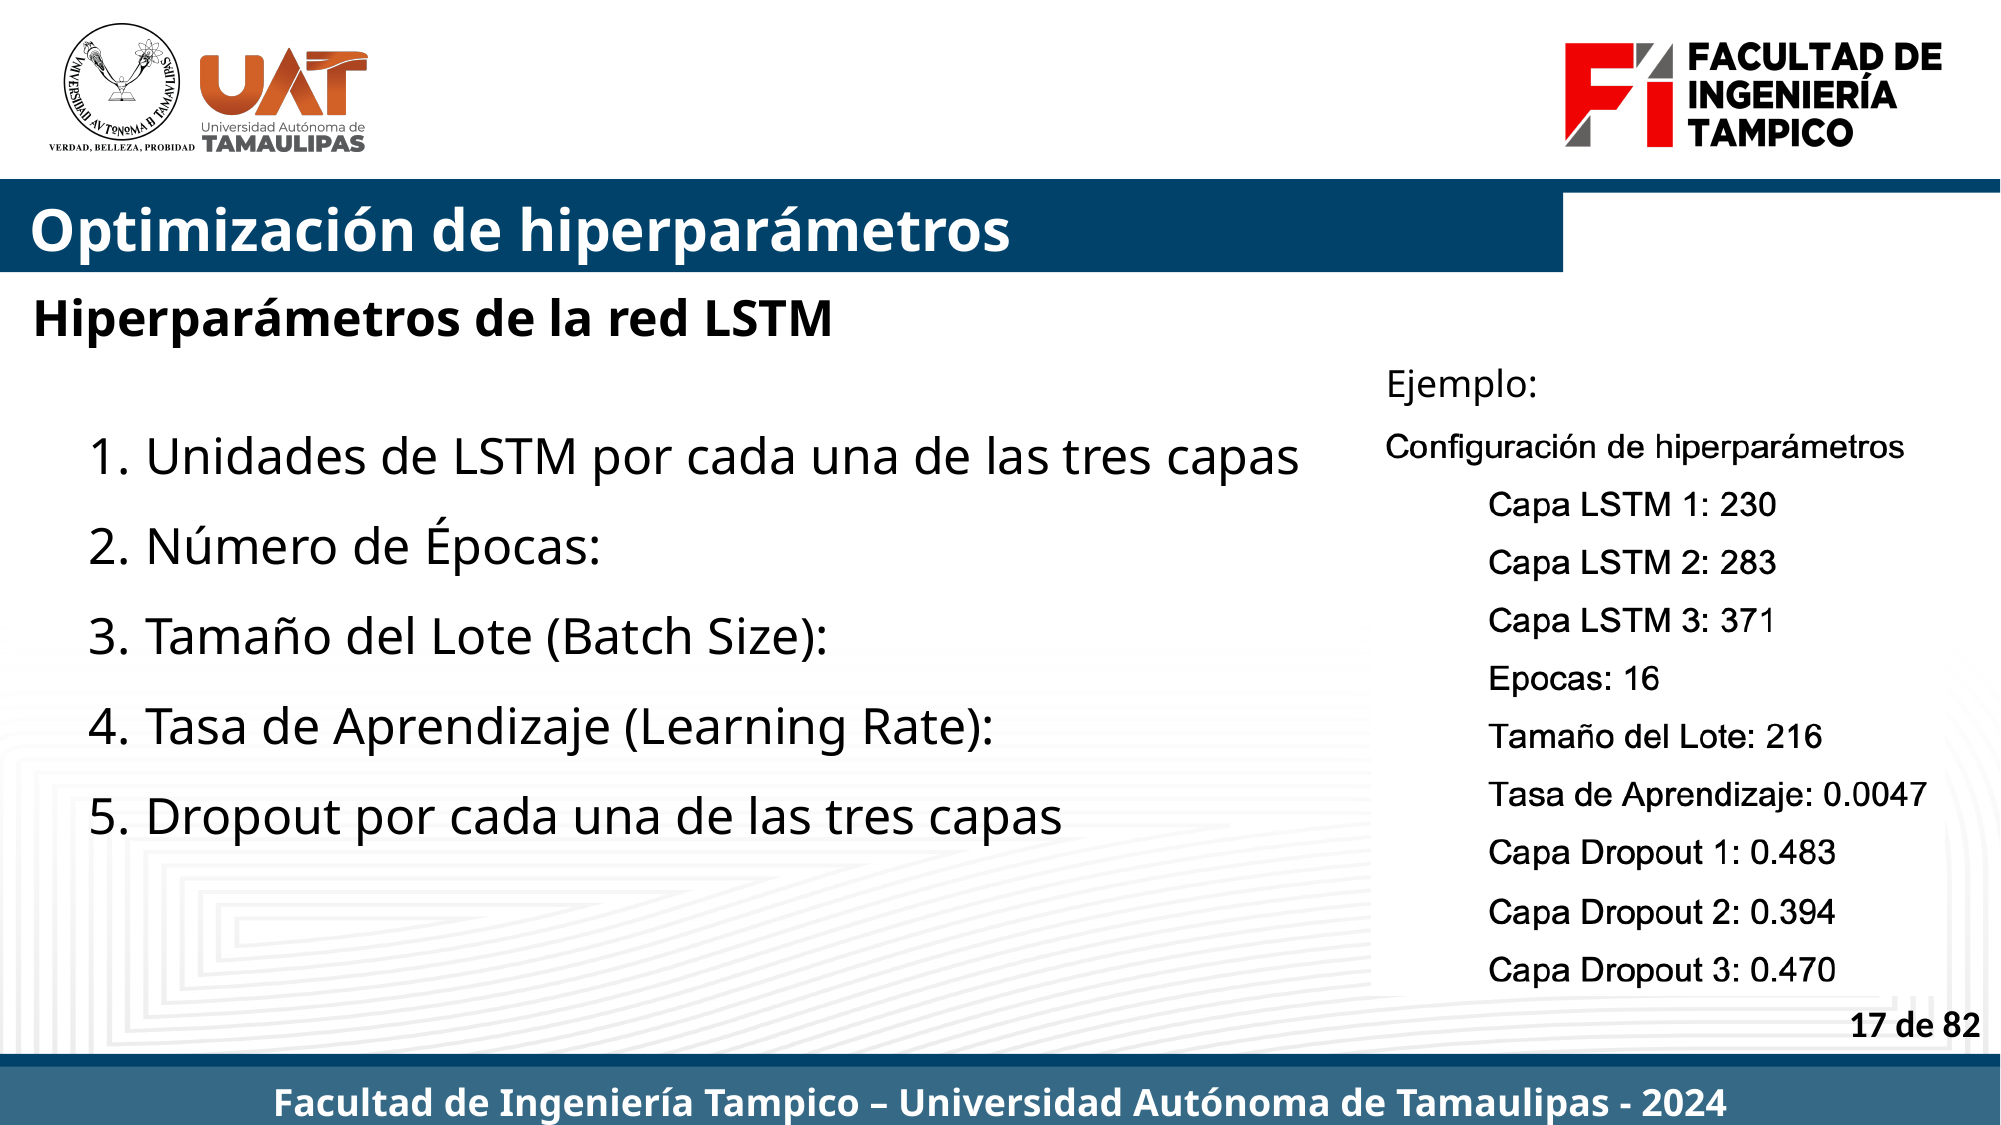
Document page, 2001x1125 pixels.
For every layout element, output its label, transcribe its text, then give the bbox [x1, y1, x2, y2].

picture [49, 23, 368, 152]
text_box Hiperparámetros de la red LSTM [17, 279, 1023, 355]
picture [1370, 413, 1945, 996]
text_box Ejemplo: [1371, 352, 1638, 413]
text_box Unidades de LSTM por cada una de las tres capas Número de Épocas: Tamaño del Lote (Batch Size): Tasa de Aprendizaje (Learning Rate): Dropout por cada una de las tres capas [74, 387, 1335, 852]
picture [1557, 29, 1955, 157]
title Optimización de hiperparámetros [14, 198, 1549, 258]
